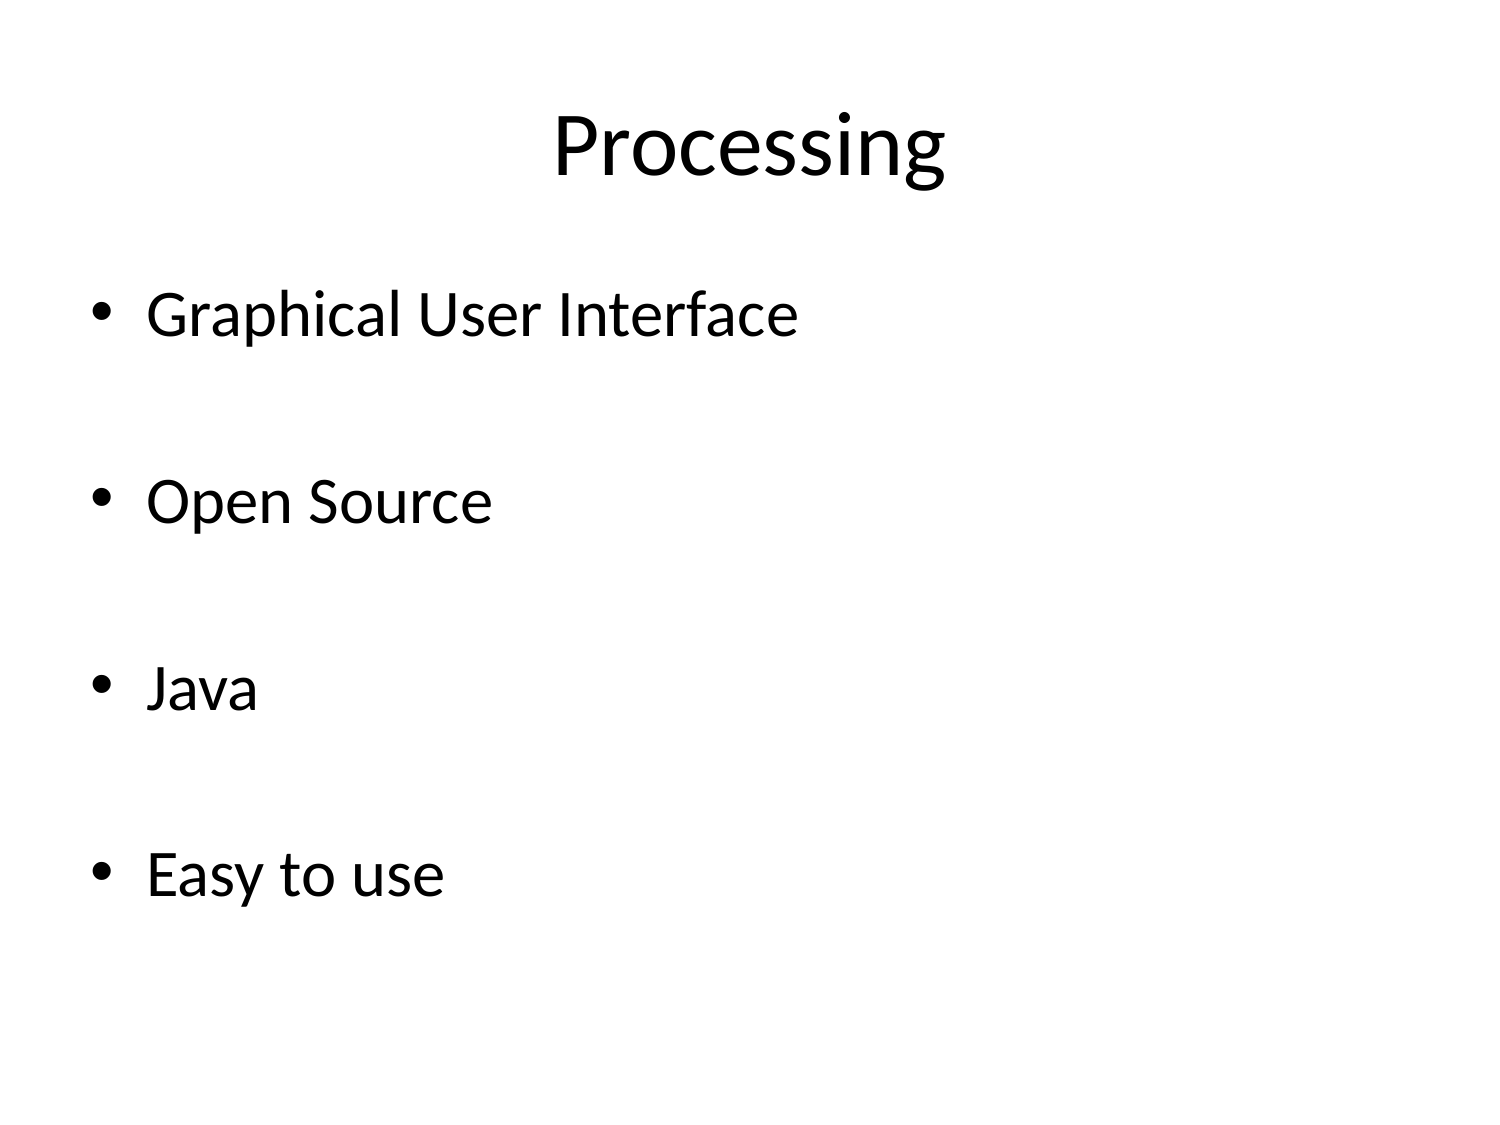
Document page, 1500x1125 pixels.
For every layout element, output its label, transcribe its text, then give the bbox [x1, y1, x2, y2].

list Graphical User Interface Open Source Java Easy to use [75, 262, 1425, 1005]
title Processing [75, 45, 1425, 233]
